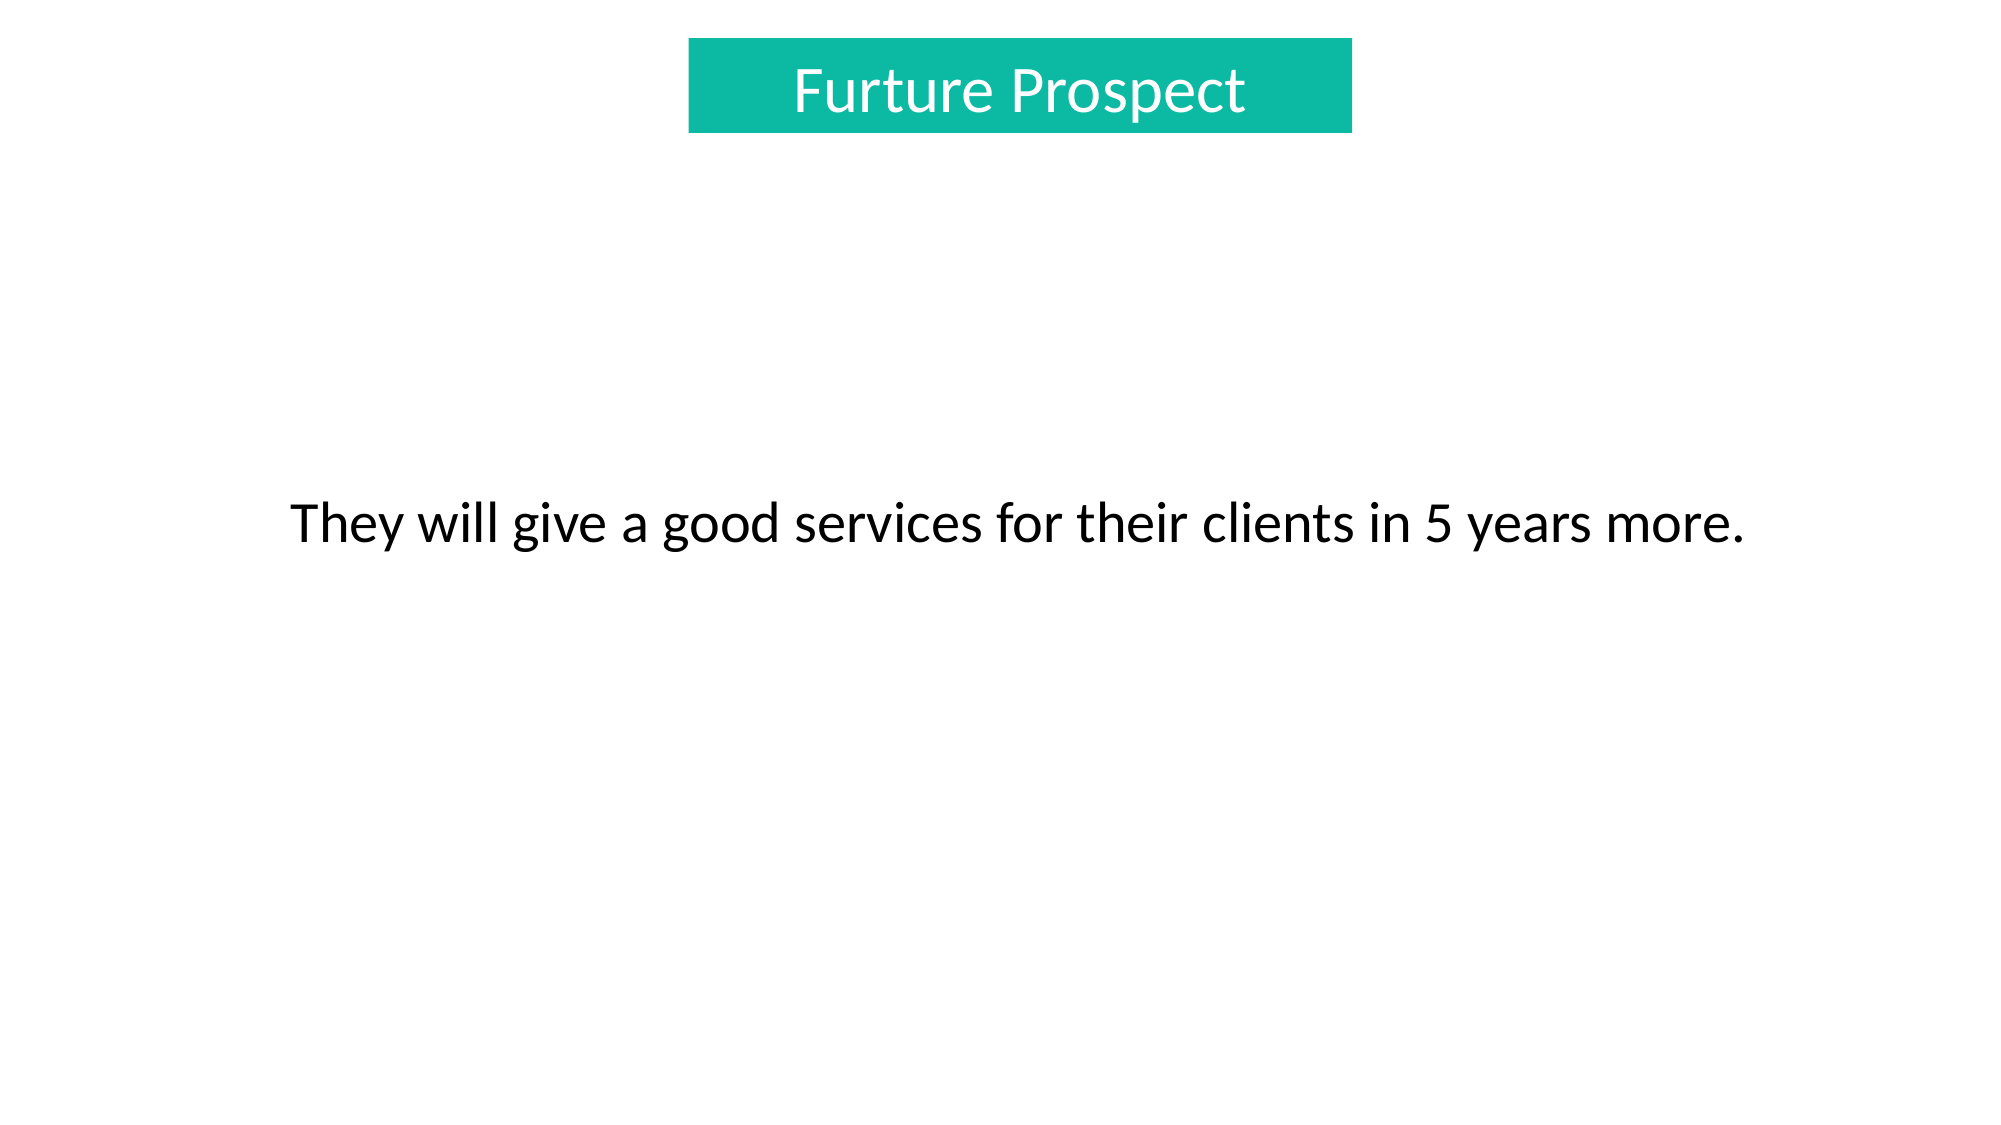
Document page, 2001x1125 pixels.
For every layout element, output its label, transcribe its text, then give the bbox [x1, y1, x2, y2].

text_box Furture Prospect [688, 38, 1353, 133]
text_box They will give a good services for their clients in 5 years more. [276, 476, 1824, 562]
